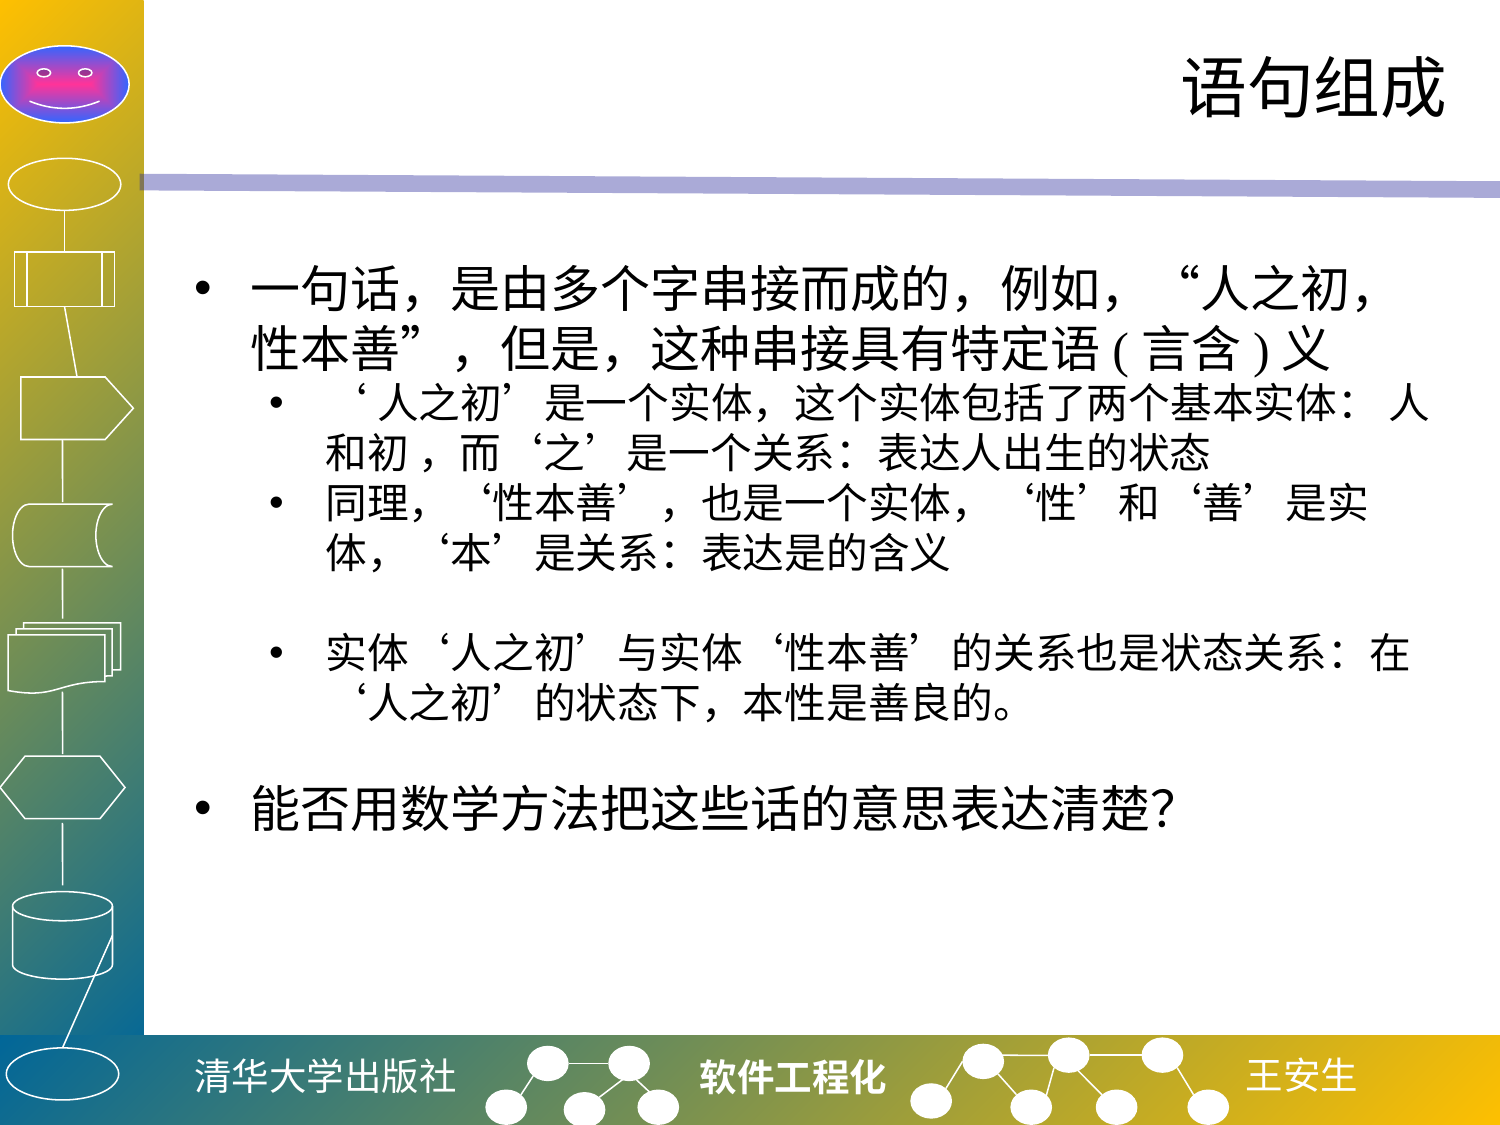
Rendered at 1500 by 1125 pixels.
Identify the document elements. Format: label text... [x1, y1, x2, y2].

text_box 一句话，是由多个字串接而成的，例如，“人之初，性本善”，但是，这种串接具有特定语(言含)义 ‘人之初’是一个实体，这个实体包括了两个基本实体： 人和初 ，而‘之’是一个关系：表达人出生的状态 同理，‘性本善’，也是一个实体，‘性’和‘善’是实体，‘本’是关系：表达是的含义 实体‘人之初’与实体‘性本善’的关系也是状态关系：在‘人之初’的状态下，本性是善良的。 能否用数学方法把这些话的意思表达清楚？ [179, 199, 1452, 1008]
title 语句组成 [187, 24, 1463, 147]
